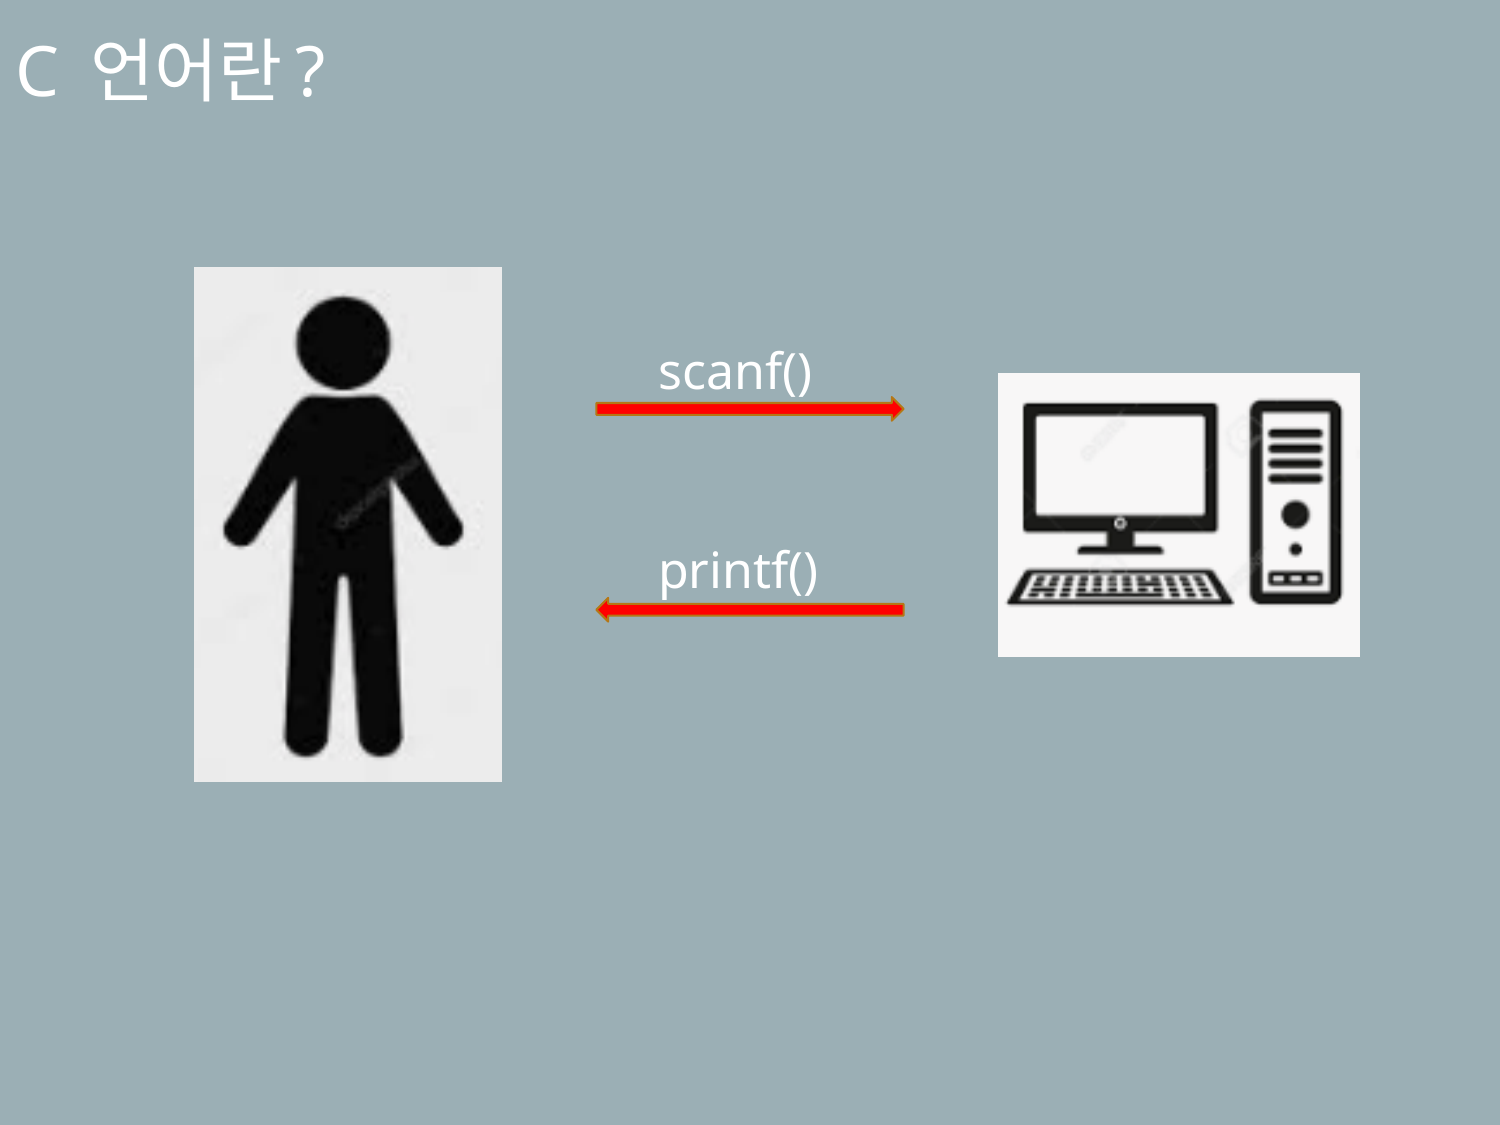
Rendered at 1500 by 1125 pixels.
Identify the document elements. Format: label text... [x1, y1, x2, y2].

picture [997, 373, 1360, 658]
text_box scanf() [643, 331, 857, 407]
text_box printf() [643, 531, 857, 607]
picture [194, 267, 502, 782]
text_box [595, 596, 905, 623]
subtitle C 언어란? [0, 19, 1258, 119]
text_box [595, 396, 905, 422]
